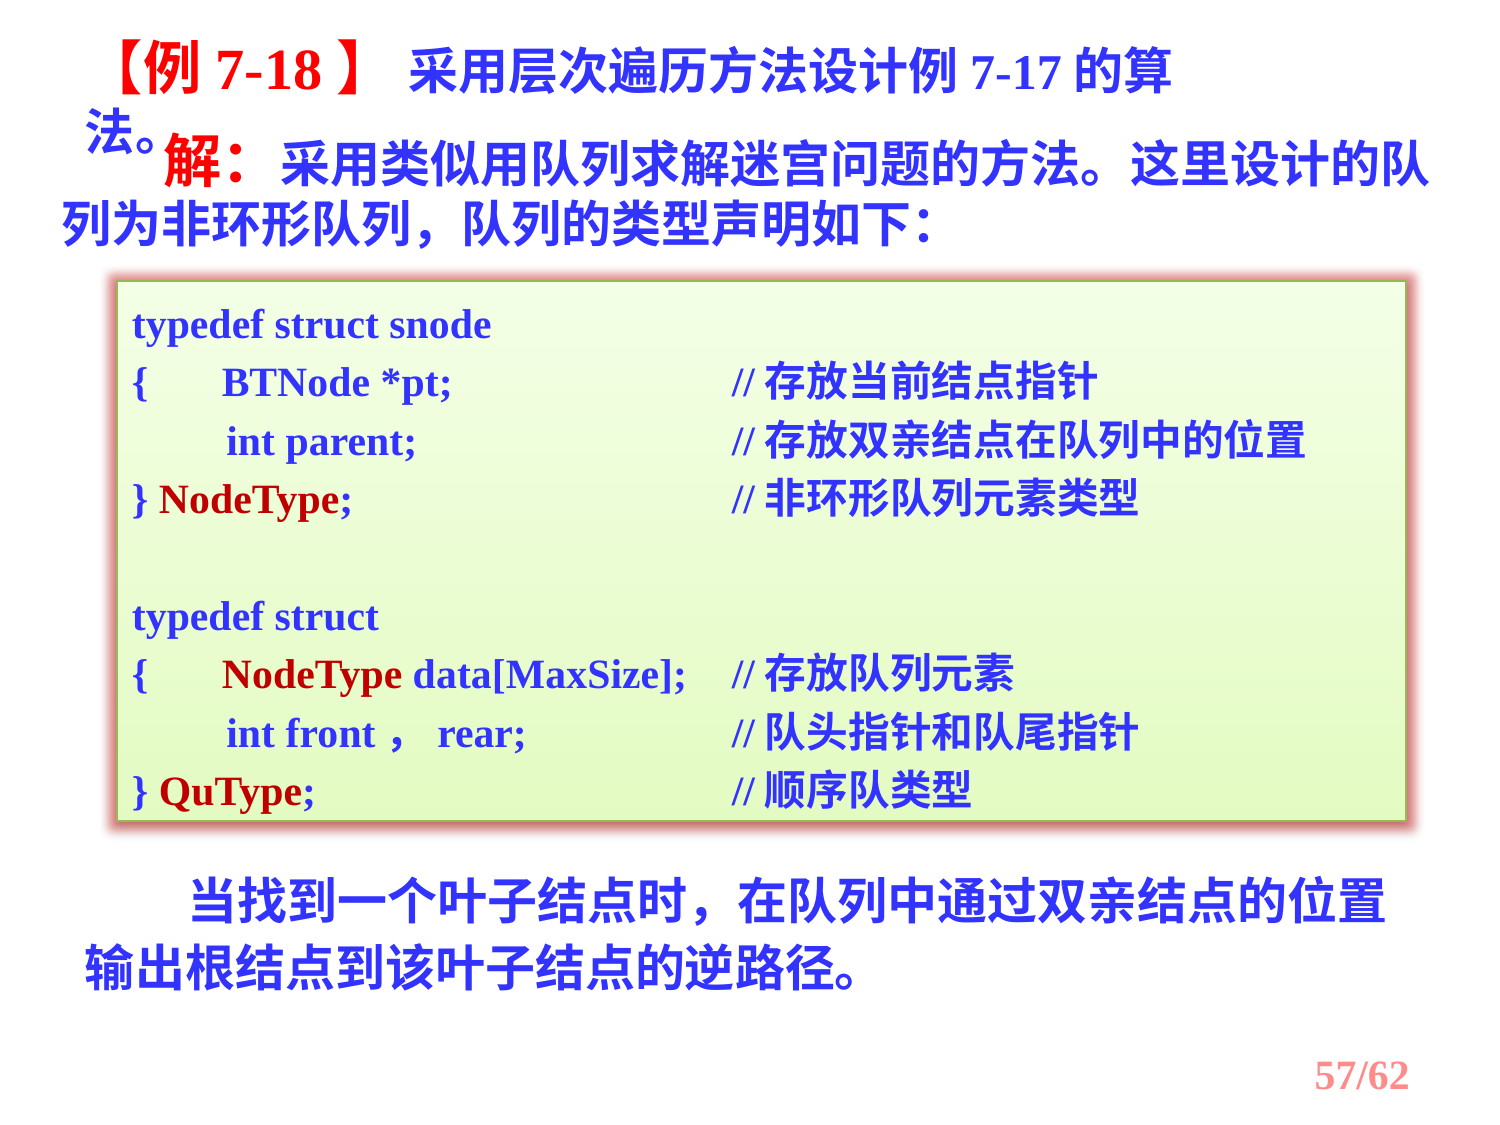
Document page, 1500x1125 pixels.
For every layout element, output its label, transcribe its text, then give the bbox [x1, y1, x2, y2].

text_box 当找到一个叶子结点时，在队列中通过双亲结点的位置输出根结点到该叶子结点的逆路径。 [70, 855, 1407, 1004]
text_box 解：采用类似用队列求解迷宫问题的方法。这里设计的队列为非环形队列，队列的类型声明如下： [46, 128, 1465, 261]
text_box 【例7-18】 采用层次遍历方法设计例7-17的算法。 [70, 23, 1266, 128]
slide_number 57/62 [1074, 1042, 1425, 1103]
text_box typedef struct snode { BTNode *pt; //存放当前结点指针 int parent; //存放双亲结点在队列中的位置 } NodeType; //非环形队列元素类型 typedef struct { NodeType data[MaxSize]; //存放队列元素 int front，rear; //队头指针和队尾指针 } QuType; //顺序队类型 [116, 280, 1407, 822]
